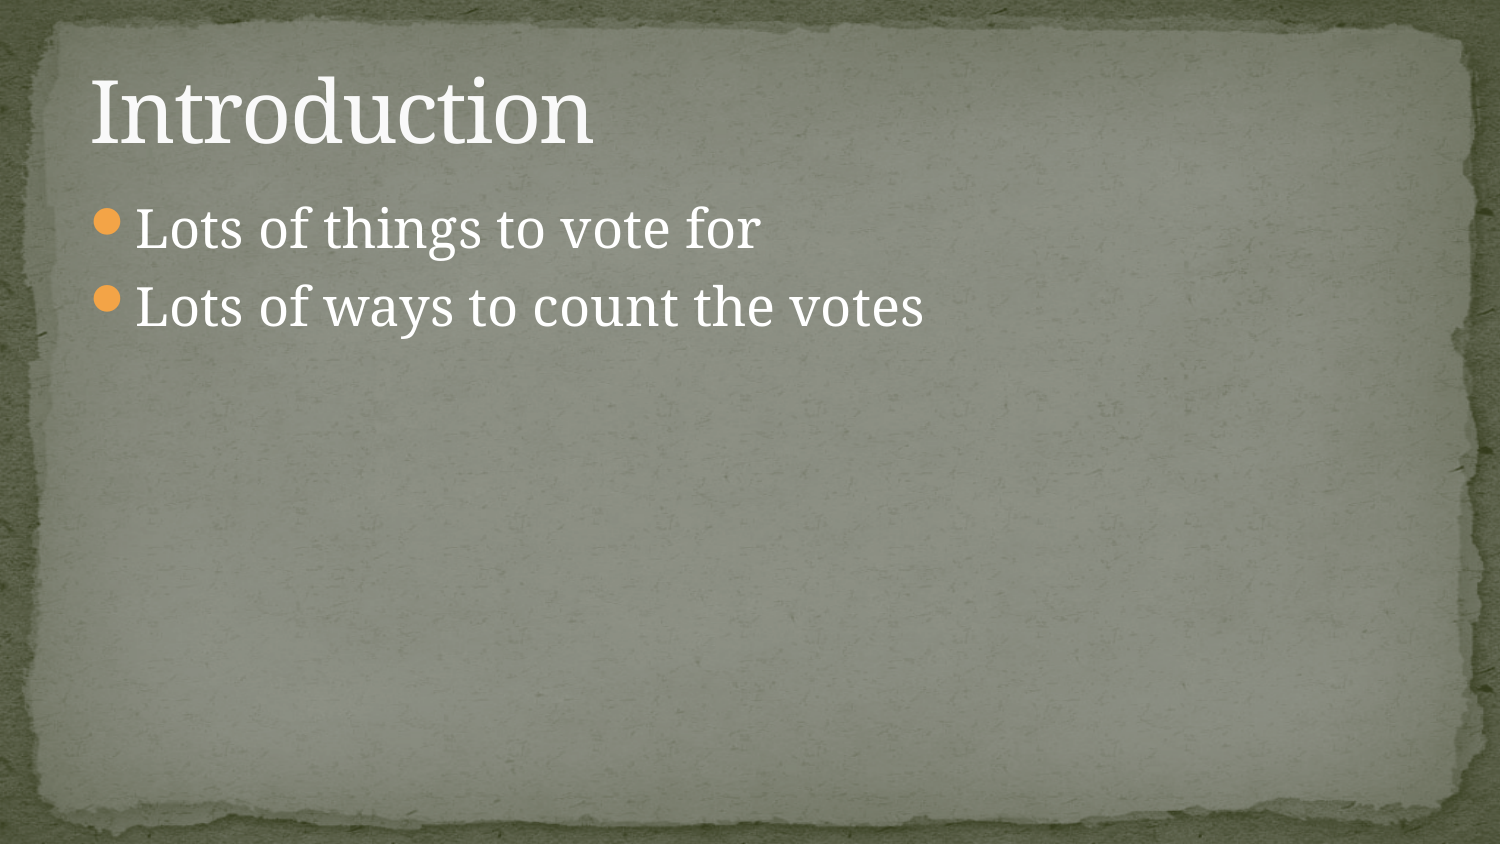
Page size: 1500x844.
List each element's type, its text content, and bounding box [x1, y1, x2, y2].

title Introduction [74, 18, 1425, 169]
list Lots of things to vote for Lots of ways to count the votes [75, 187, 1425, 750]
